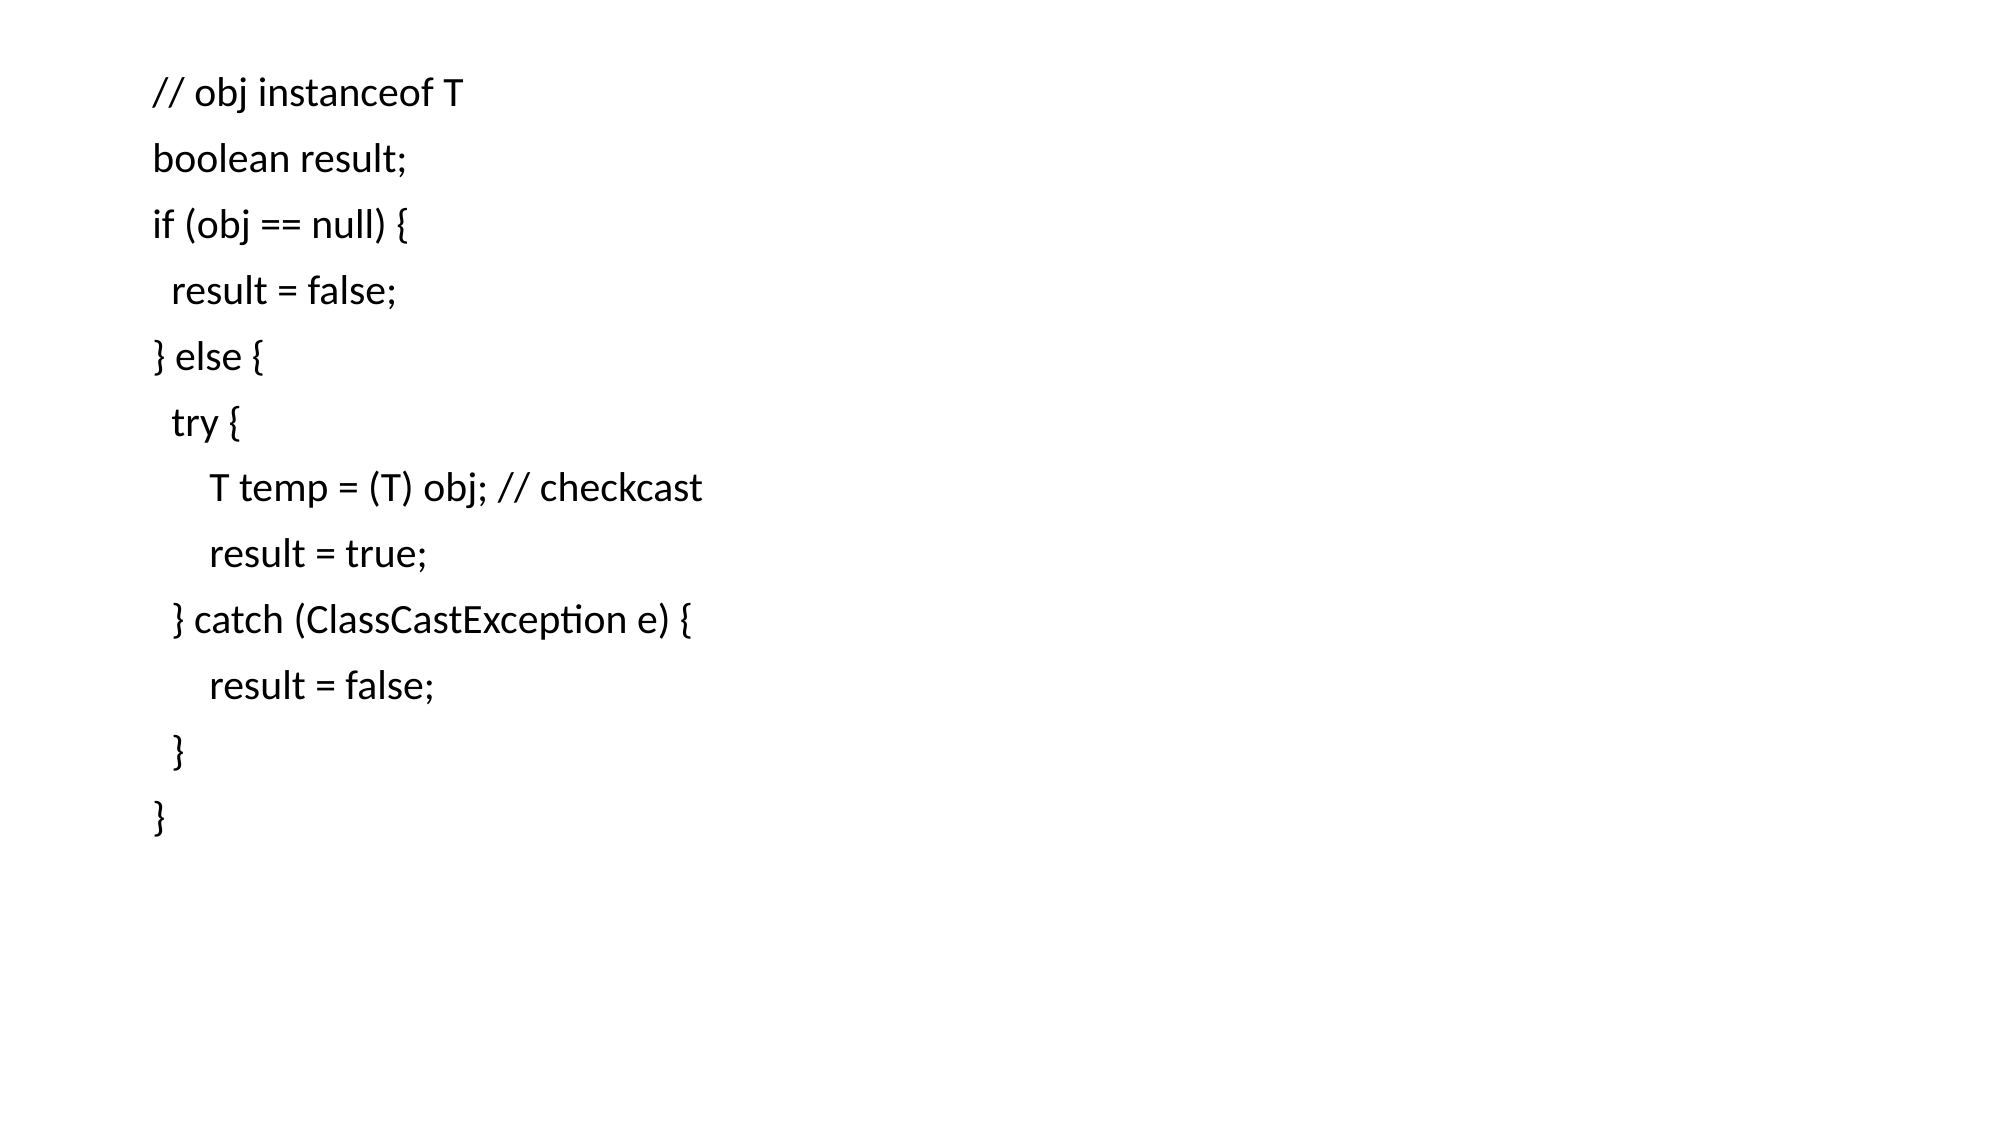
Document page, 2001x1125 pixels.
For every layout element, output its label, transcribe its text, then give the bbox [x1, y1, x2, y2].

list // obj instanceof T boolean result; if (obj == null) { result = false; } else { try { T temp = (T) obj; // checkcast result = true; } catch (ClassCastException e) { result = false; } } [137, 63, 1863, 1014]
